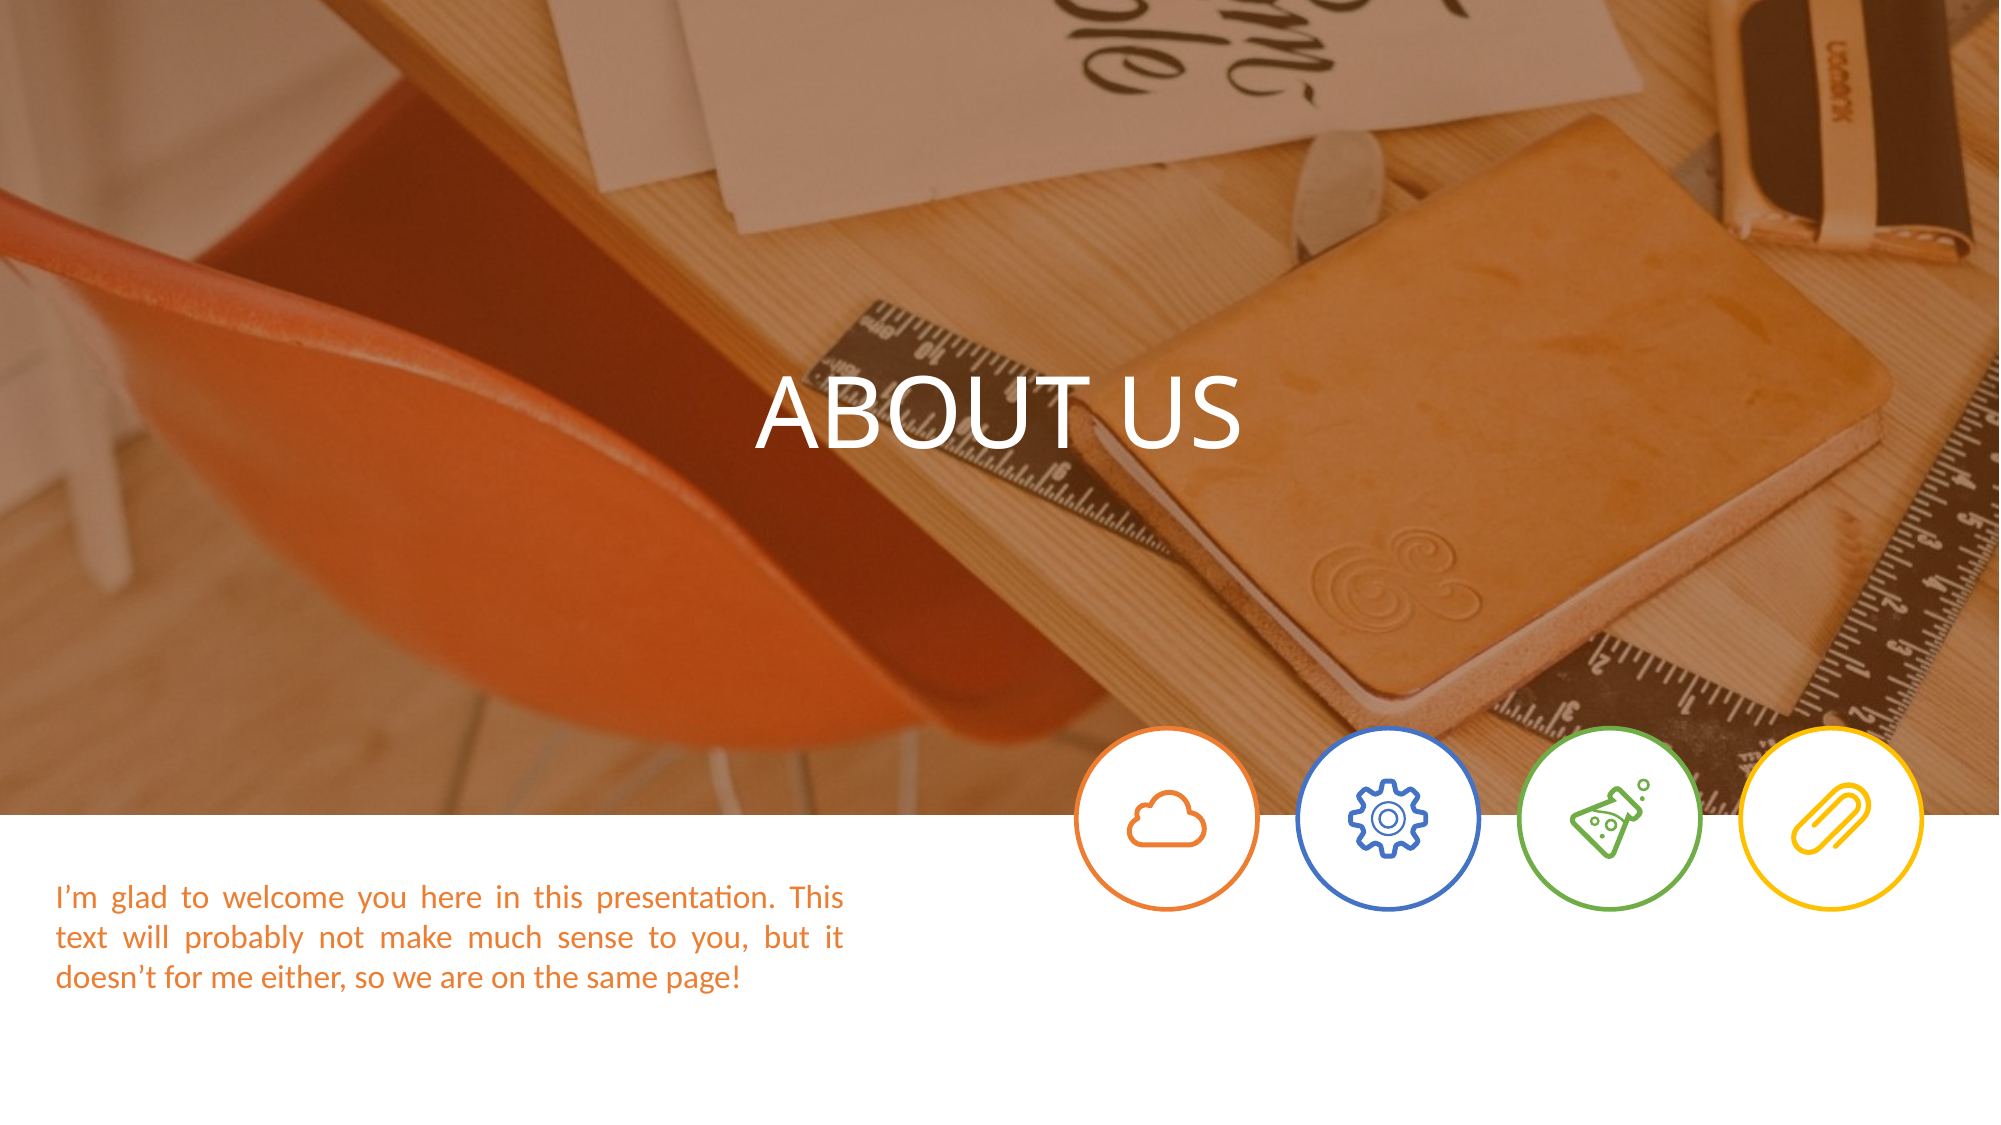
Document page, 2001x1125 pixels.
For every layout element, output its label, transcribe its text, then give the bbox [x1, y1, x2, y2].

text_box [1076, 728, 1258, 910]
text_box I’m glad to welcome you here in this presentation. This text will probably not make much sense to you, but it doesn’t for me either, so we are on the same page! [40, 867, 860, 1003]
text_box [1519, 728, 1701, 910]
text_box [0, 0, 1999, 815]
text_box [1740, 728, 1922, 910]
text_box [1297, 728, 1479, 910]
